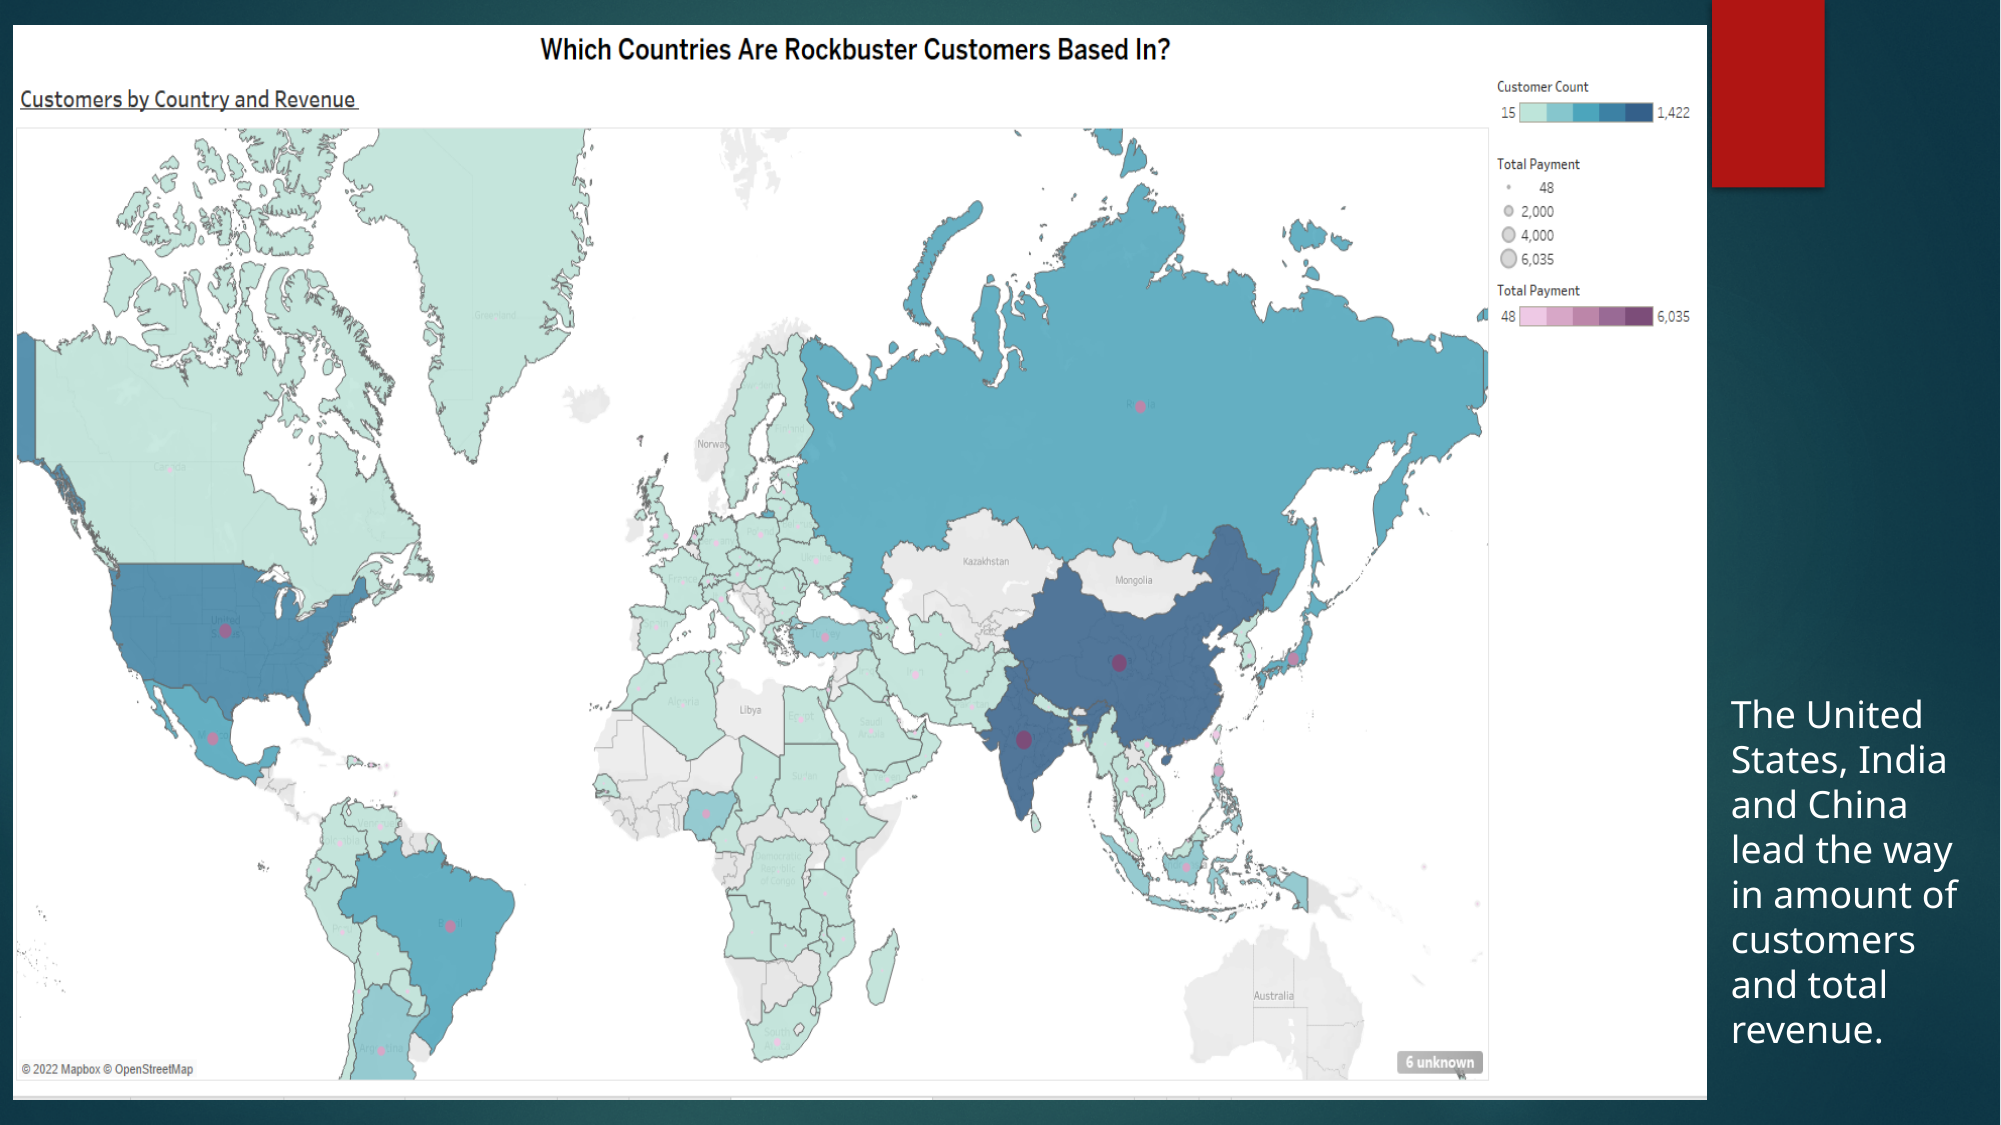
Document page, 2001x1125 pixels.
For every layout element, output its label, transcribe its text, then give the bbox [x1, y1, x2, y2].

text_box The United States, India and China lead the way in amount of customers and total revenue. [1716, 683, 2000, 1059]
picture [0, 0, 1707, 1125]
